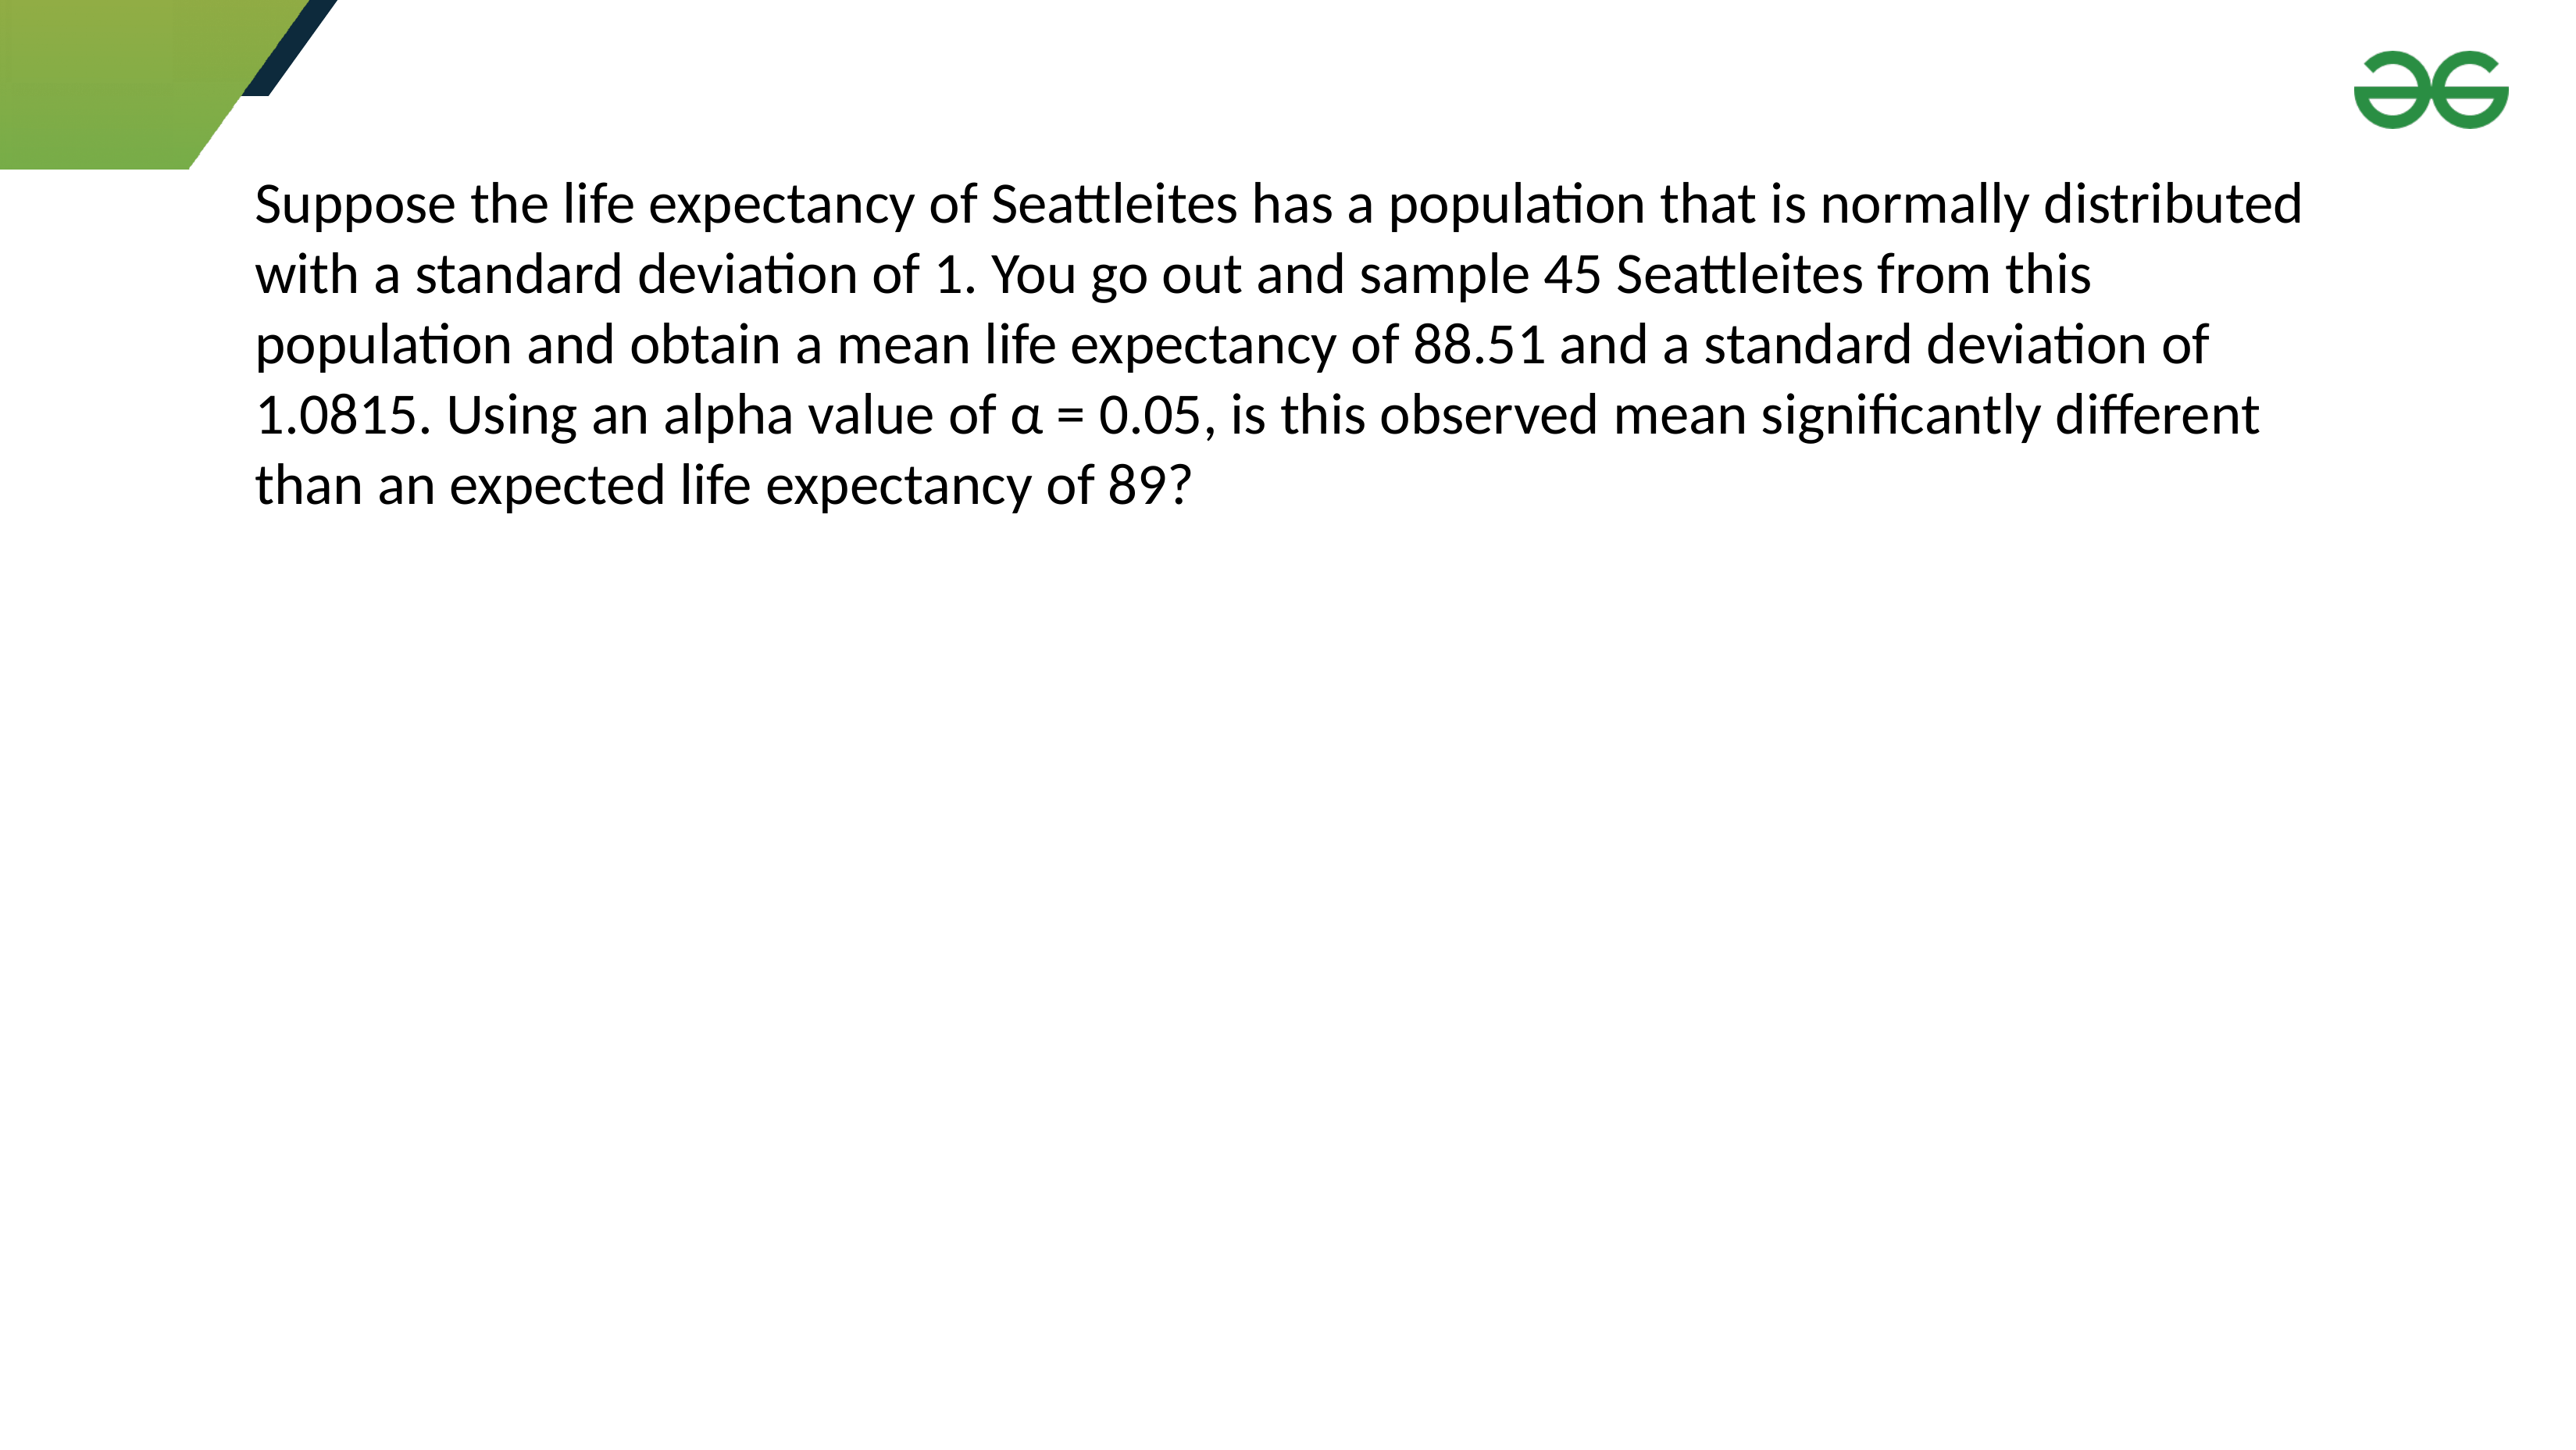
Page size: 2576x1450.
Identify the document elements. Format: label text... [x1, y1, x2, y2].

text_box Suppose the life expectancy of Seattleites has a population that is normally distributed with a standard deviation of 1. You go out and sample 45 Seattleites from this population and obtain a mean life expectancy of 88.51 and a standard deviation of 1.0815. Using an alpha value of α = 0.05, is this observed mean significantly different than an expected life expectancy of 89? [243, 158, 2323, 522]
picture [2353, 50, 2509, 130]
picture [0, 0, 309, 170]
